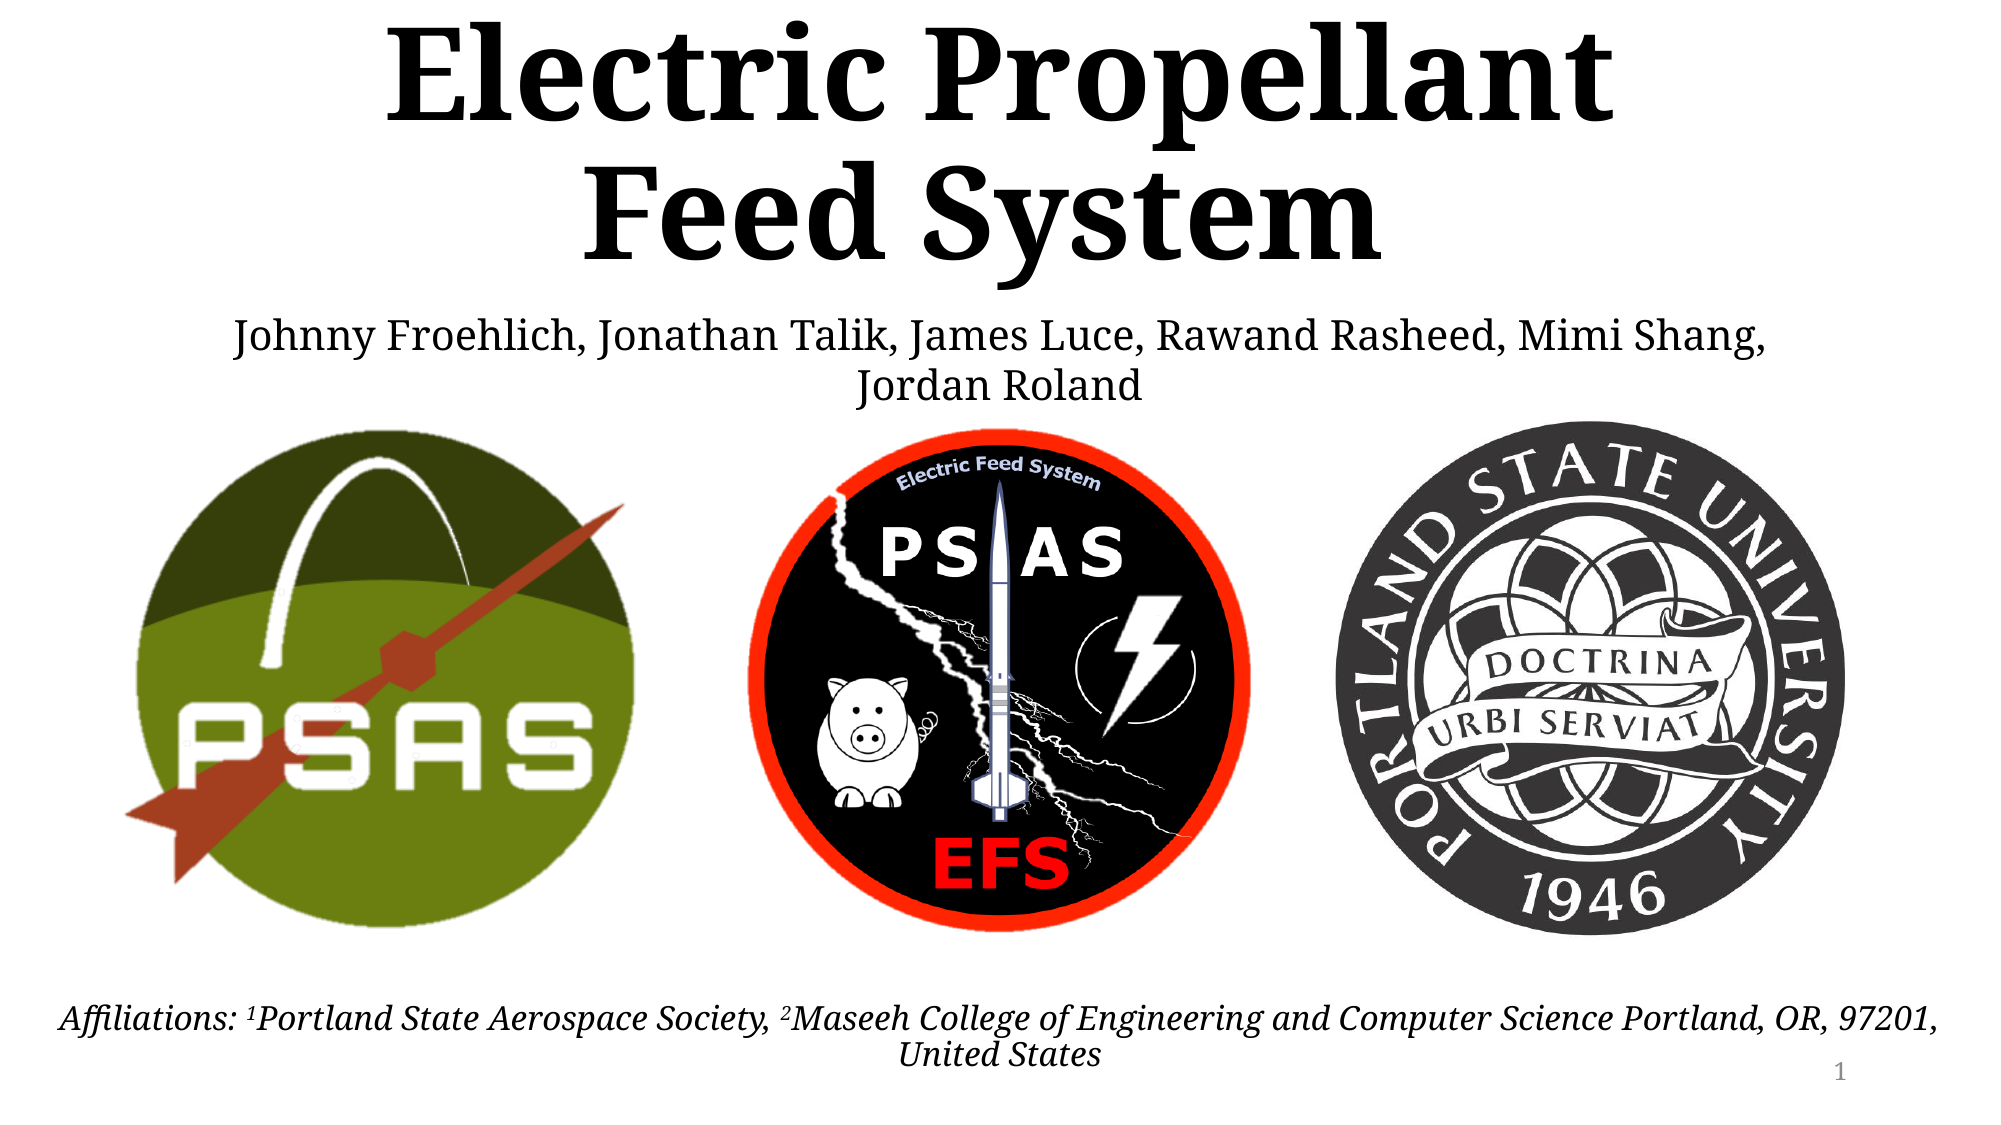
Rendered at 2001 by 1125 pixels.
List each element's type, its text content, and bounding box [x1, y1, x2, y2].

text_box Johnny Froehlich, Jonathan Talik, James Luce, Rawand Rasheed, Mimi Shang, Jordan Roland [213, 301, 1787, 416]
picture [731, 420, 1269, 940]
title Electric Propellant Feed System [249, 0, 1750, 295]
subtitle Affiliations: 1Portland State Aerospace Society, 2Maseeh College of Engineering and Computer Science Portland, OR, 97201, United States [23, 994, 1976, 1125]
picture [99, 423, 672, 943]
picture [1328, 411, 1855, 943]
slide_number 1 [1412, 1042, 1863, 1103]
